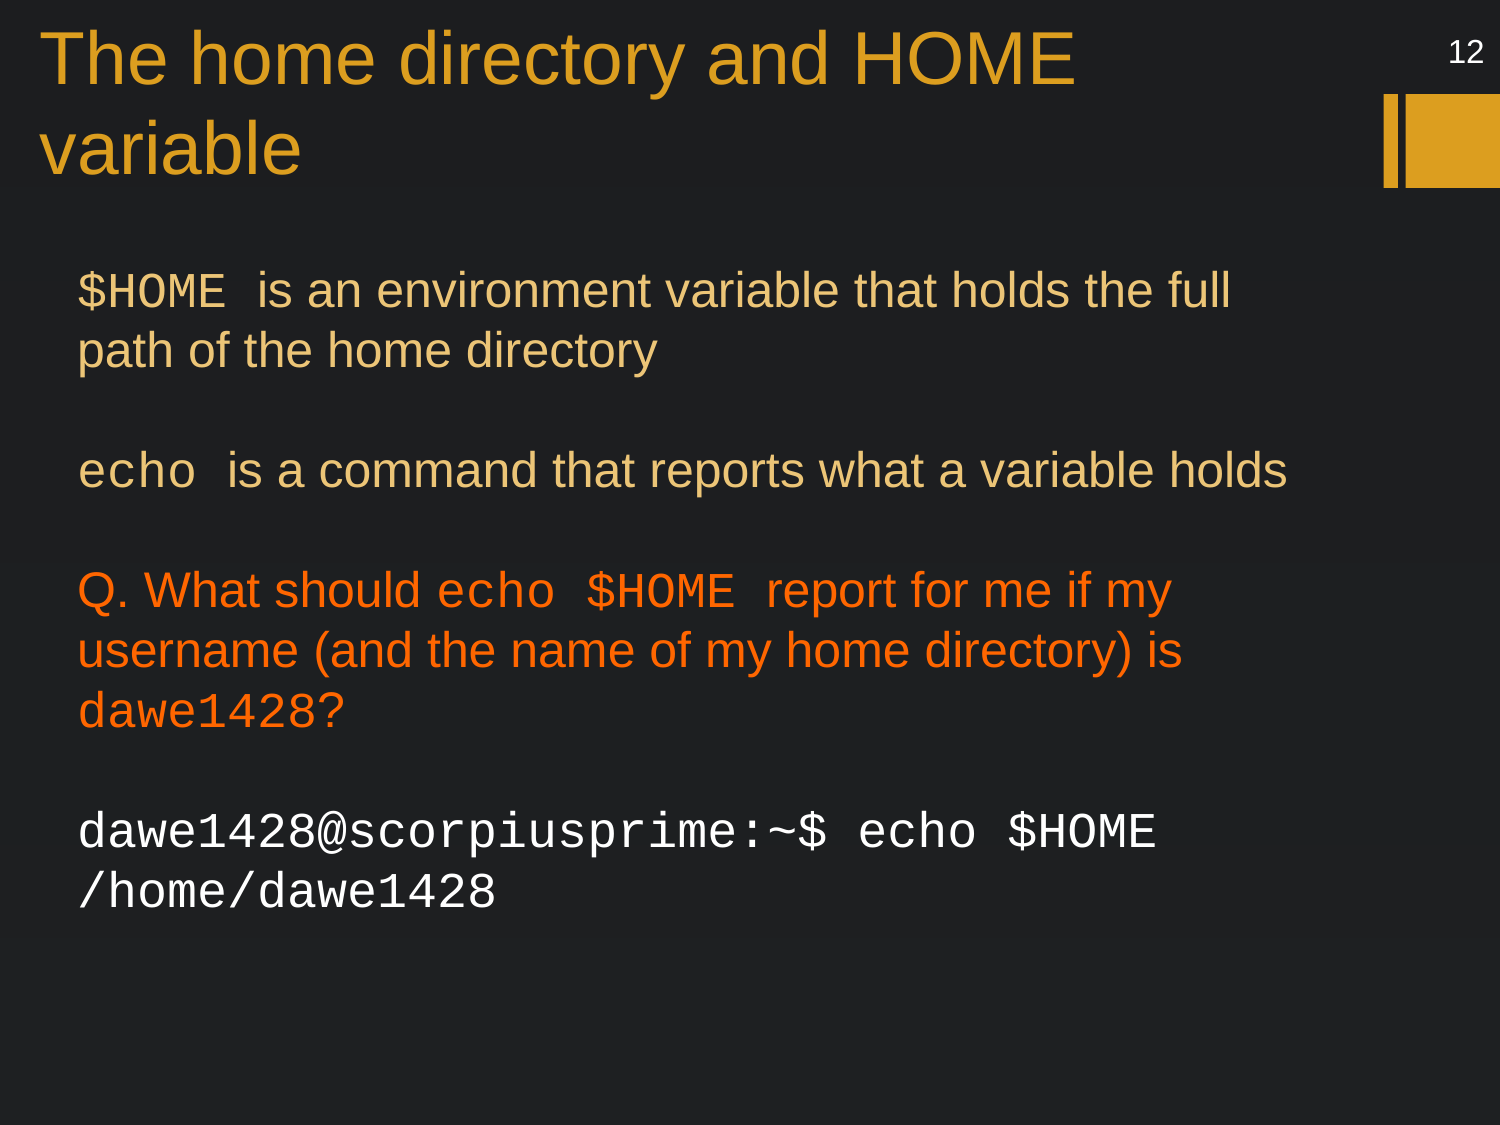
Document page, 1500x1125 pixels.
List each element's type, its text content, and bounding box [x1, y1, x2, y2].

slide_number 12 [1345, 24, 1500, 75]
text_box $HOME is an environment variable that holds the full path of the home directory echo is a command that reports what a variable holds Q. What should echo $HOME report for me if my username (and the name of my home directory) is dawe1428? dawe1428@scorpiusprime:~$ echo $HOME /home/dawe1428 [62, 249, 1350, 925]
title The home directory and HOME variable [24, 24, 1363, 288]
